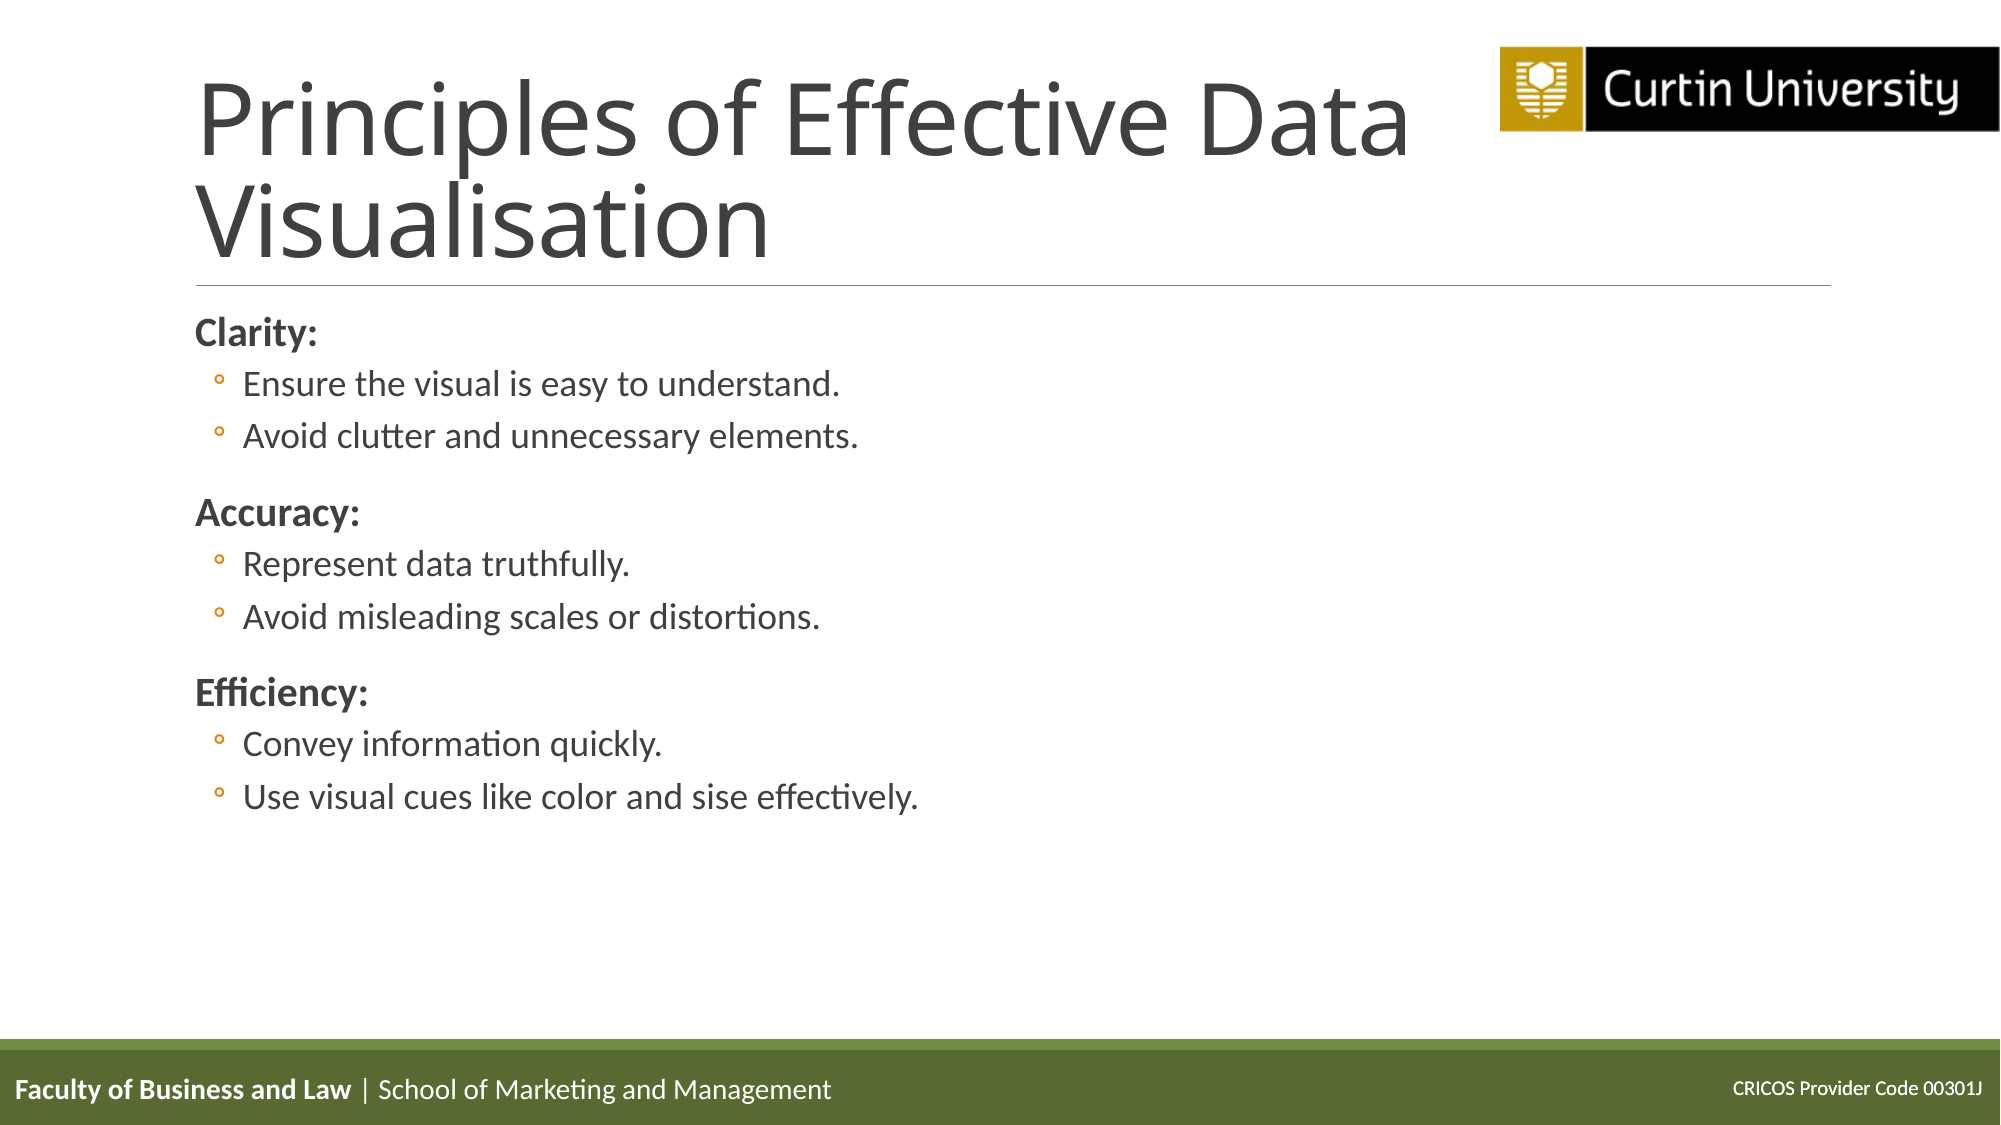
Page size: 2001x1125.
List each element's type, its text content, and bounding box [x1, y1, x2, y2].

list Clarity: Ensure the visual is easy to understand. Avoid clutter and unnecessary elements. Accuracy: Represent data truthfully. Avoid misleading scales or distortions. Efficiency: Convey information quickly. Use visual cues like color and sise effectively. [180, 302, 1830, 963]
title Principles of Effective Data Visualisation [180, 47, 1830, 285]
picture [1500, 46, 2000, 132]
footer Faculty of Business and Law | School of Marketing and Management [0, 1057, 1646, 1118]
